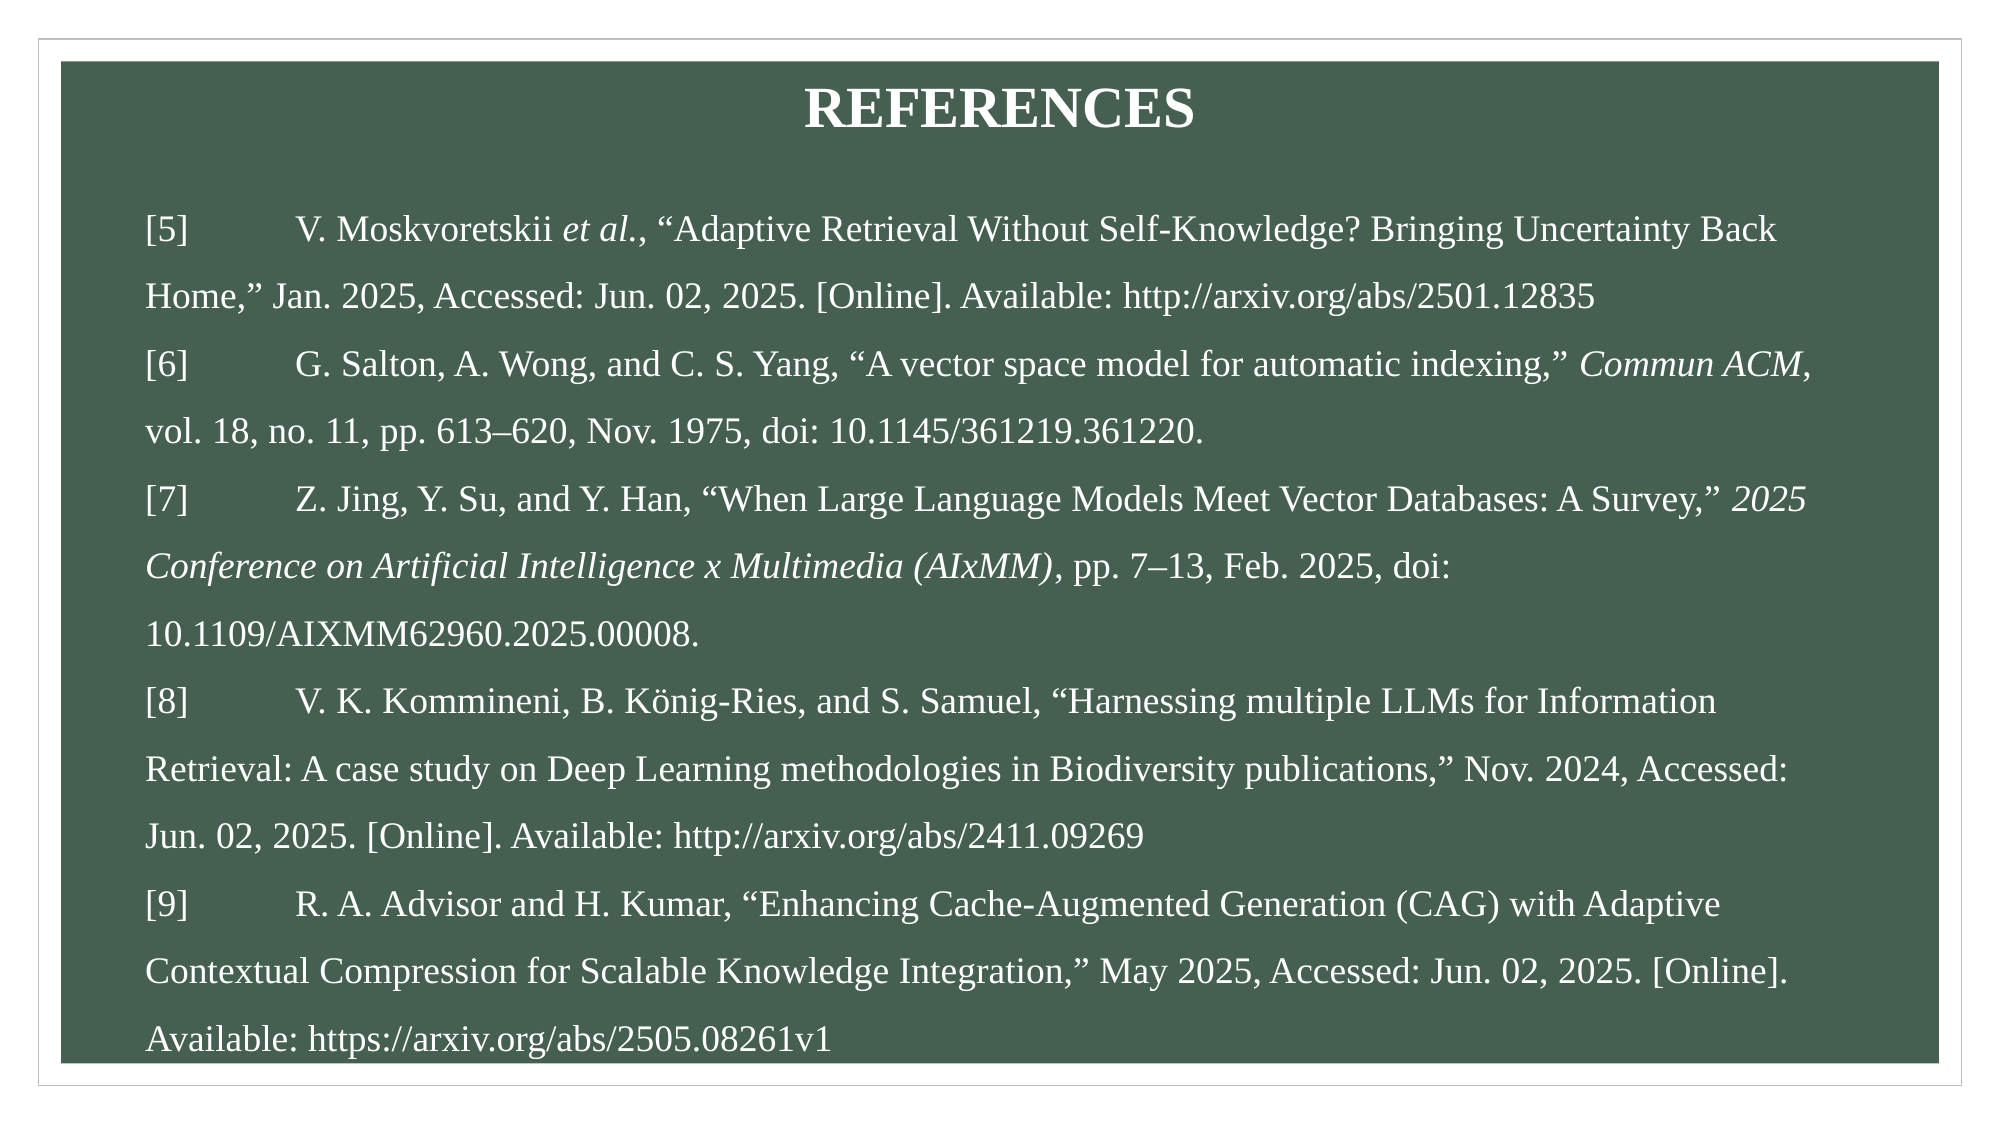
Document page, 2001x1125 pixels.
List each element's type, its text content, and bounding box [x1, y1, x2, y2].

text_box REFERENCES [294, 61, 1706, 174]
text_box [5] V. Moskvoretskii et al., “Adaptive Retrieval Without Self-Knowledge? Bringing Uncertainty Back Home,” Jan. 2025, Accessed: Jun. 02, 2025. [Online]. Available: http://arxiv.org/abs/2501.12835 [6] G. Salton, A. Wong, and C. S. Yang, “A vector space model for automatic indexing,” Commun ACM, vol. 18, no. 11, pp. 613–620, Nov. 1975, doi: 10.1145/361219.361220. [7] Z. Jing, Y. Su, and Y. Han, “When Large Language Models Meet Vector Databases: A Survey,” 2025 Conference on Artificial Intelligence x Multimedia (AIxMM), pp. 7–13, Feb. 2025, doi: 10.1109/AIXMM62960.2025.00008. [8] V. K. Kommineni, B. König-Ries, and S. Samuel, “Harnessing multiple LLMs for Information Retrieval: A case study on Deep Learning methodologies in Biodiversity publications,” Nov. 2024, Accessed: Jun. 02, 2025. [Online]. Available: http://arxiv.org/abs/2411.09269 [9] R. A. Advisor and H. Kumar, “Enhancing Cache-Augmented Generation (CAG) with Adaptive Contextual Compression for Scalable Knowledge Integration,” May 2025, Accessed: Jun. 02, 2025. [Online]. Available: https://arxiv.org/abs/2505.08261v1 [130, 174, 1870, 1067]
